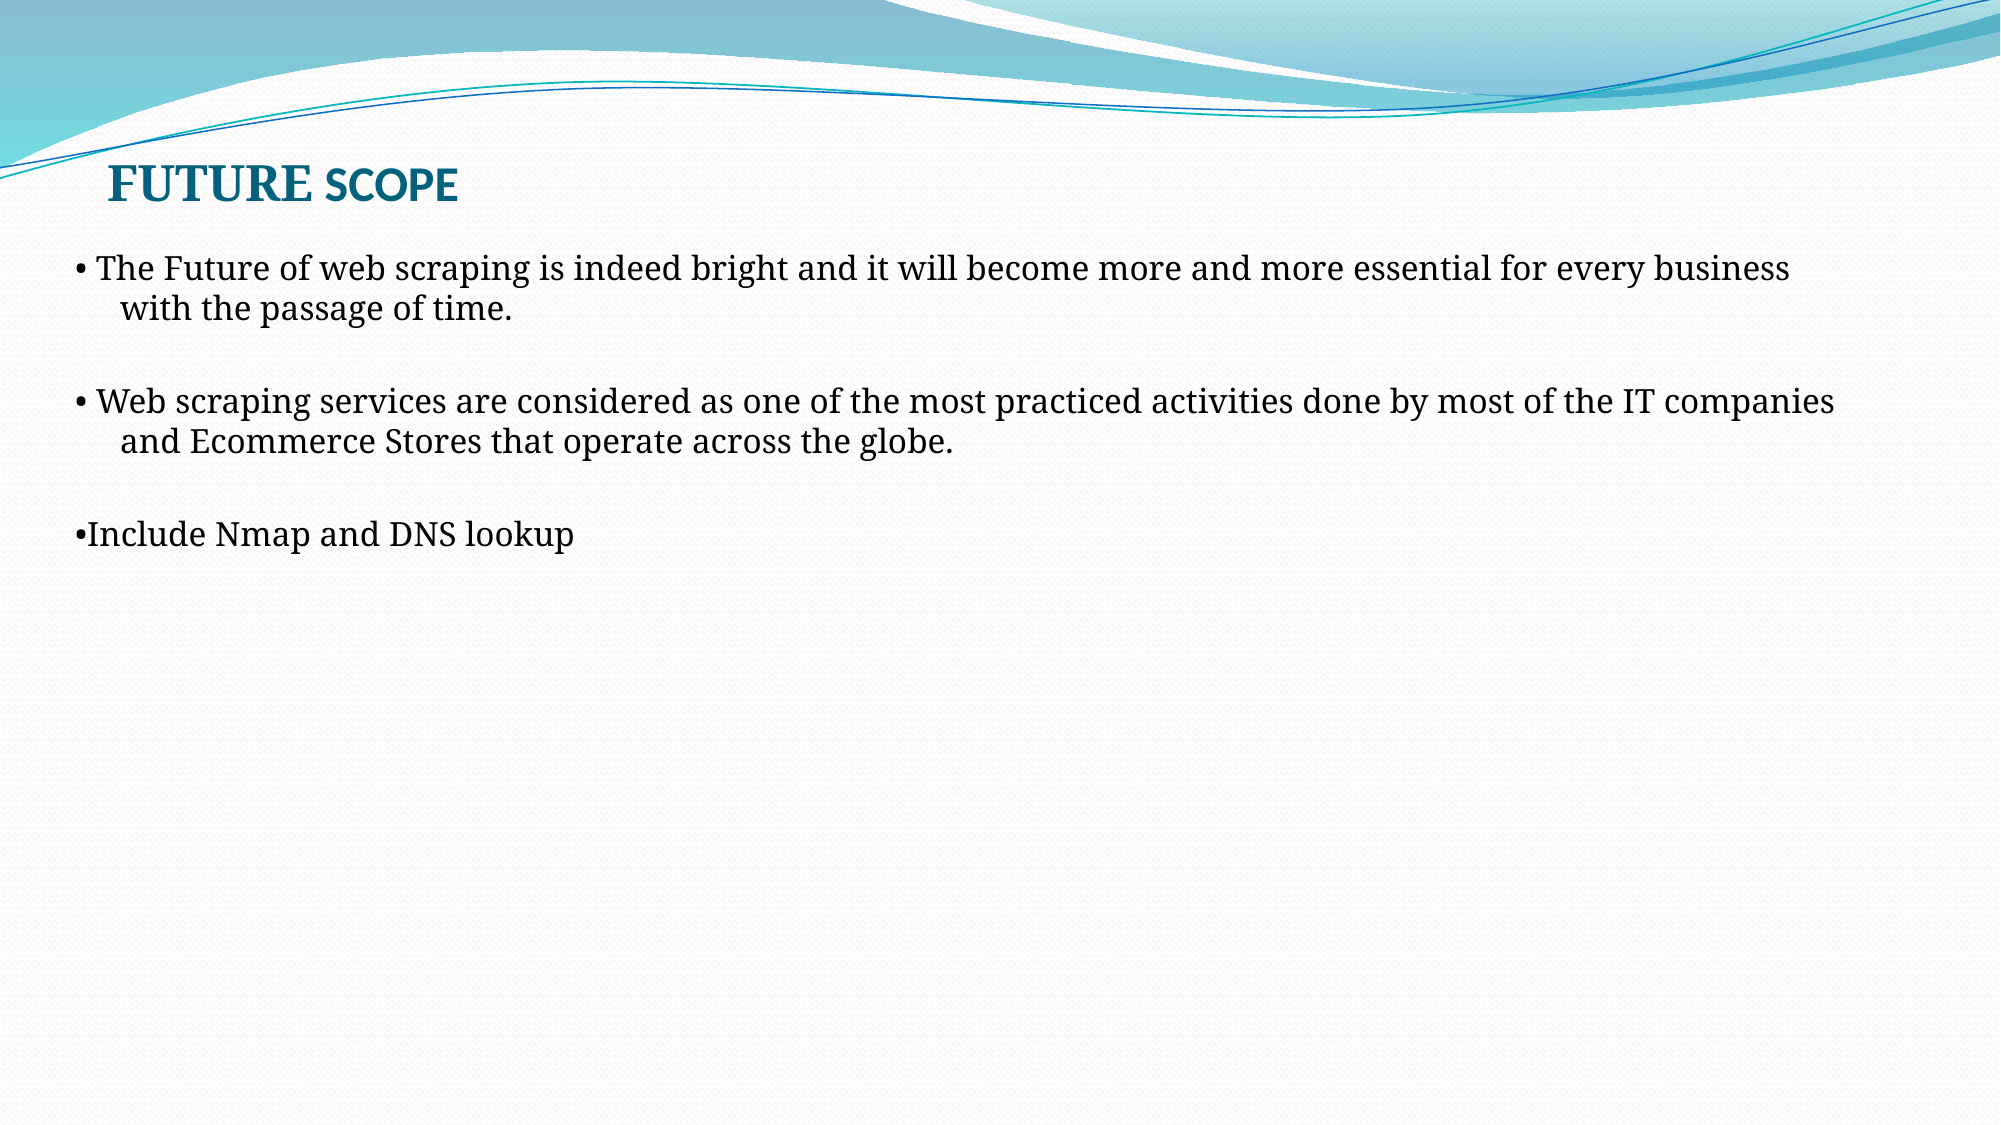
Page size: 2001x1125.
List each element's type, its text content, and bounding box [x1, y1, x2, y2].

list • The Future of web scraping is indeed bright and it will become more and more essential for every business with the passage of time. • Web scraping services are considered as one of the most practiced activities done by most of the IT companies and Ecommerce Stores that operate across the globe. •Include Nmap and DNS lookup [60, 239, 1861, 960]
title FUTURE SCOPE [107, 143, 1908, 332]
